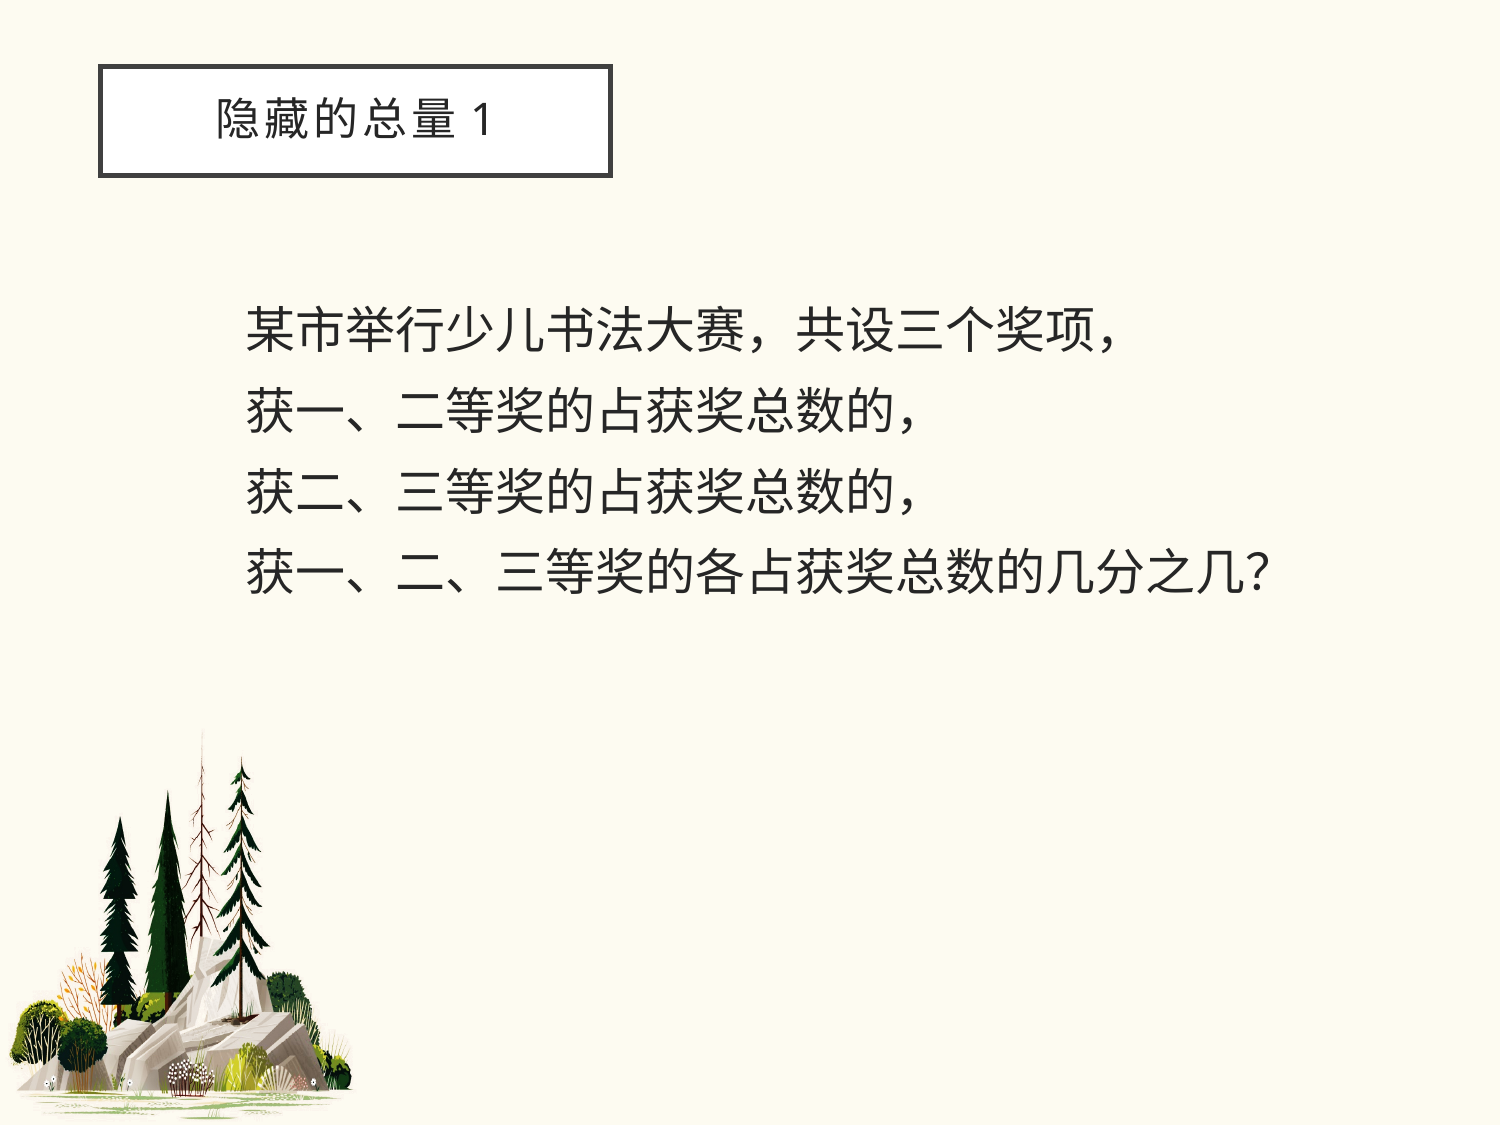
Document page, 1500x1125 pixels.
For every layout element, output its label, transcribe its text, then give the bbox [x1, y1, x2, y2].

picture [653, 559, 663, 570]
picture [0, 444, 666, 1125]
title 隐藏的总量1 [98, 64, 613, 178]
picture [653, 573, 663, 585]
